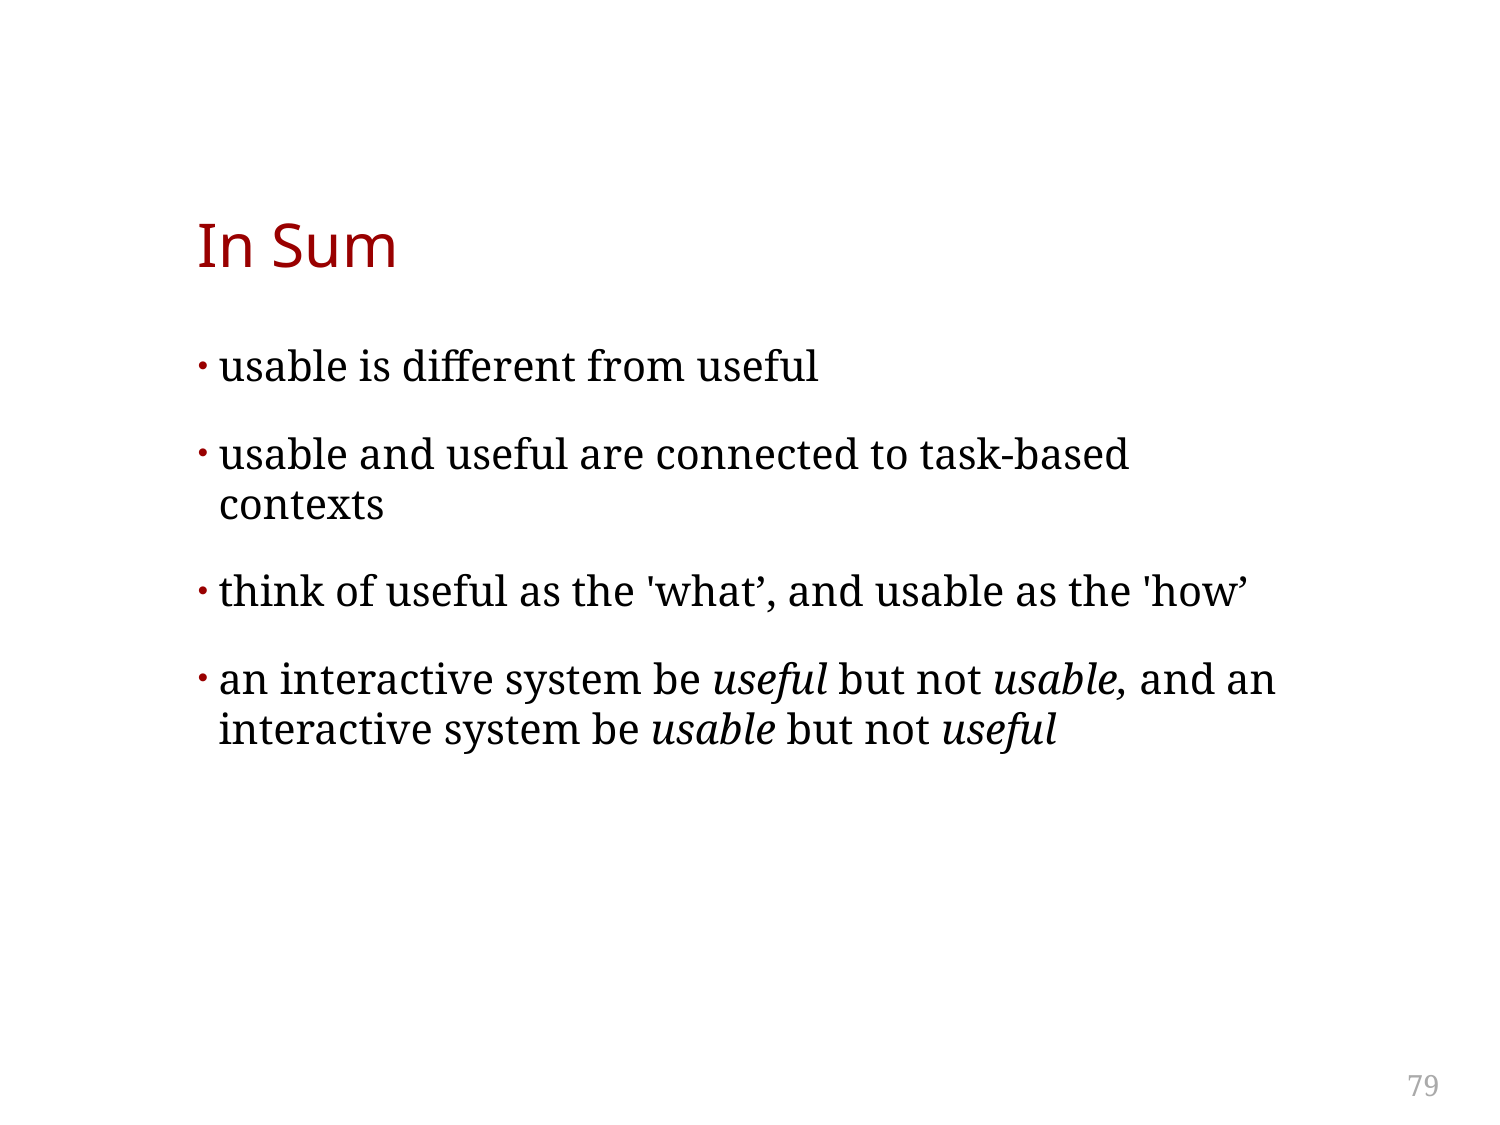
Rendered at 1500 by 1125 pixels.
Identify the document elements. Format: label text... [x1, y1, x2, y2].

slide_number 79 [1349, 1050, 1498, 1125]
title In Sum [190, 203, 1310, 337]
list usable is different from useful usable and useful are connected to task-based contexts think of useful as the 'what’, and usable as the 'how’ an interactive system be useful but not usable, and an interactive system be usable but not useful [190, 337, 1310, 1125]
